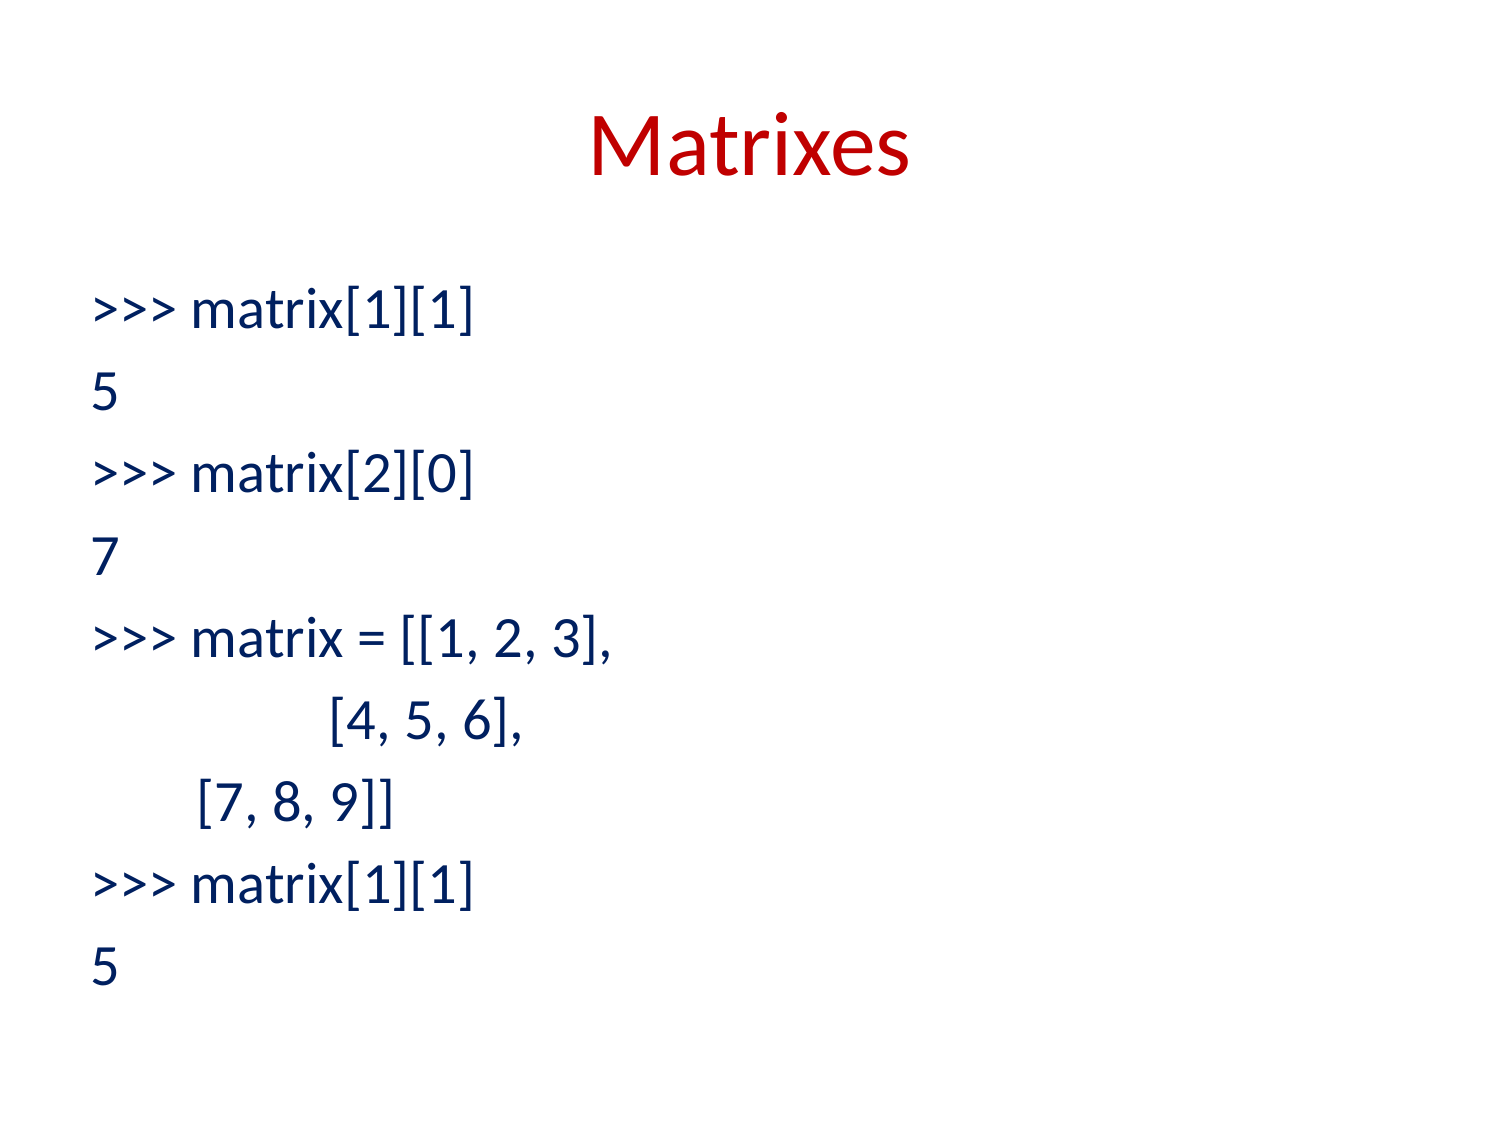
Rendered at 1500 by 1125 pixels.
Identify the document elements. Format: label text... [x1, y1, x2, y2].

list >>> matrix[1][1] 5 >>> matrix[2][0] 7 >>> matrix = [[1, 2, 3], [4, 5, 6], [7, 8, 9]] >>> matrix[1][1] 5 [75, 262, 1425, 1005]
title Matrixes [75, 45, 1425, 233]
